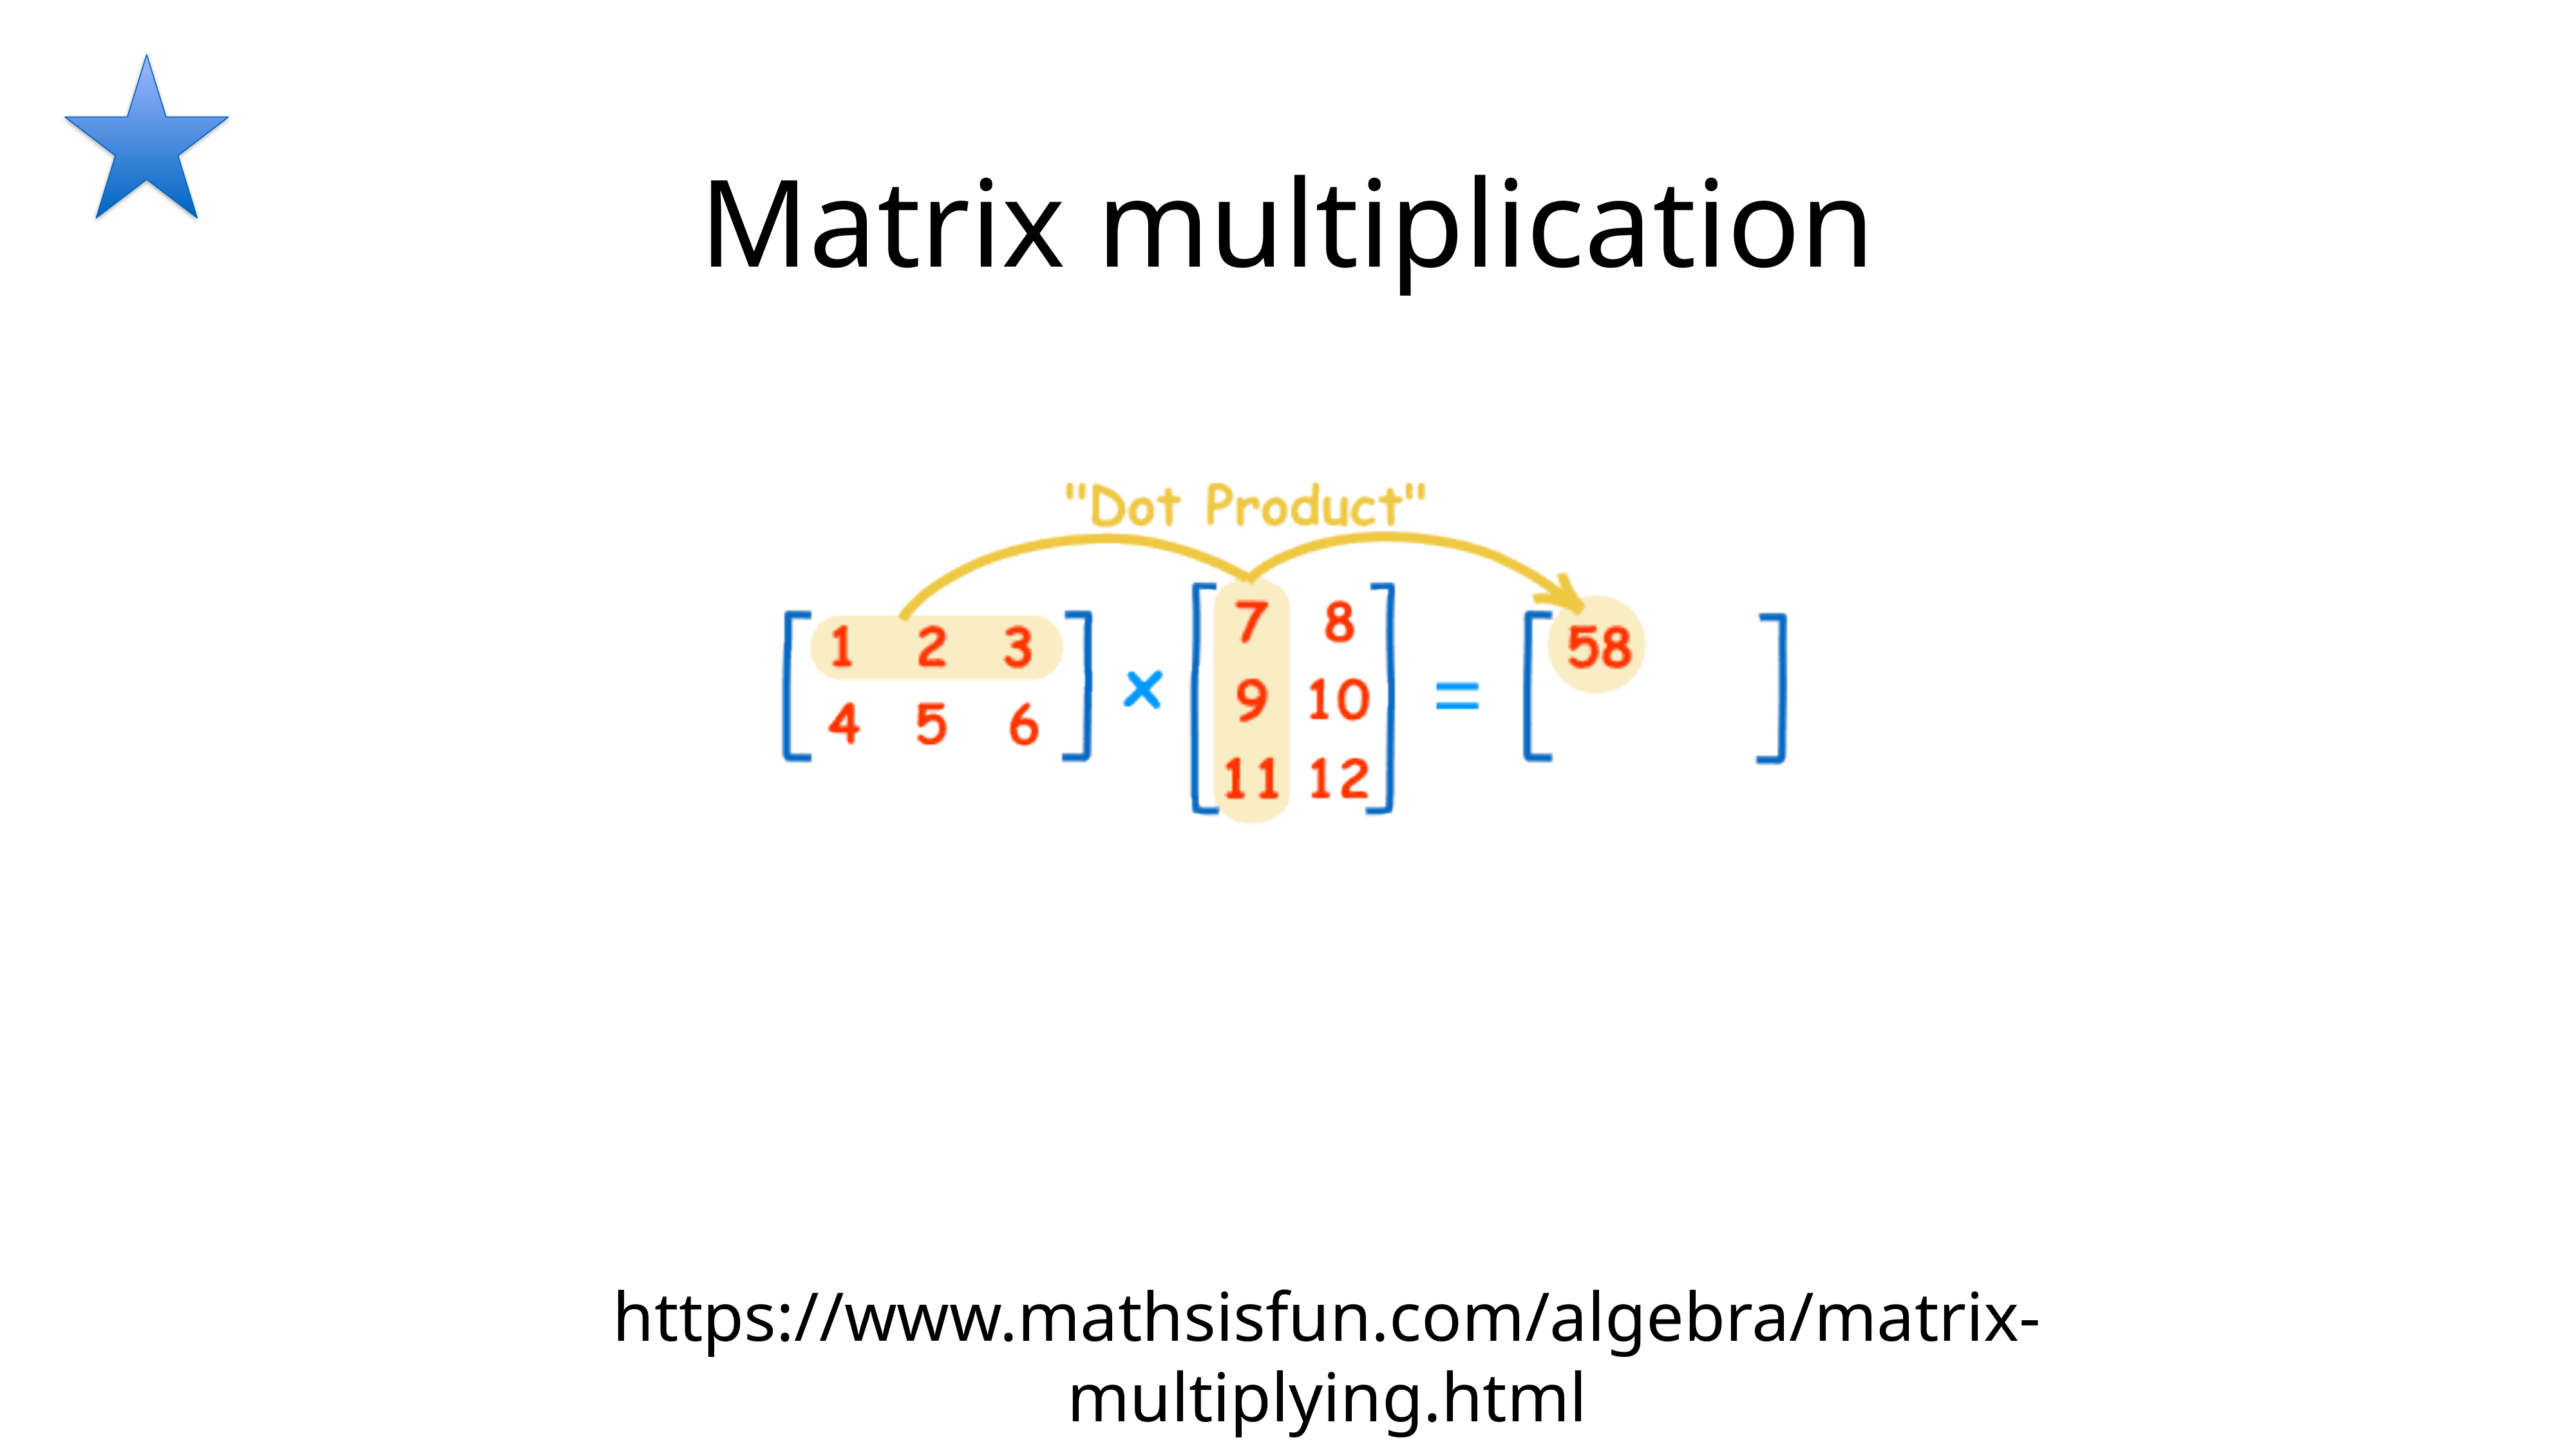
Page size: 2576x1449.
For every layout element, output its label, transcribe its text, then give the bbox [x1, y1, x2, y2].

text_box https://www.mathsisfun.com/algebra/matrix-multiplying.html [428, 1307, 2227, 1403]
text_box [64, 53, 229, 219]
picture [775, 476, 1801, 830]
title Matrix multiplication [0, 37, 2576, 401]
